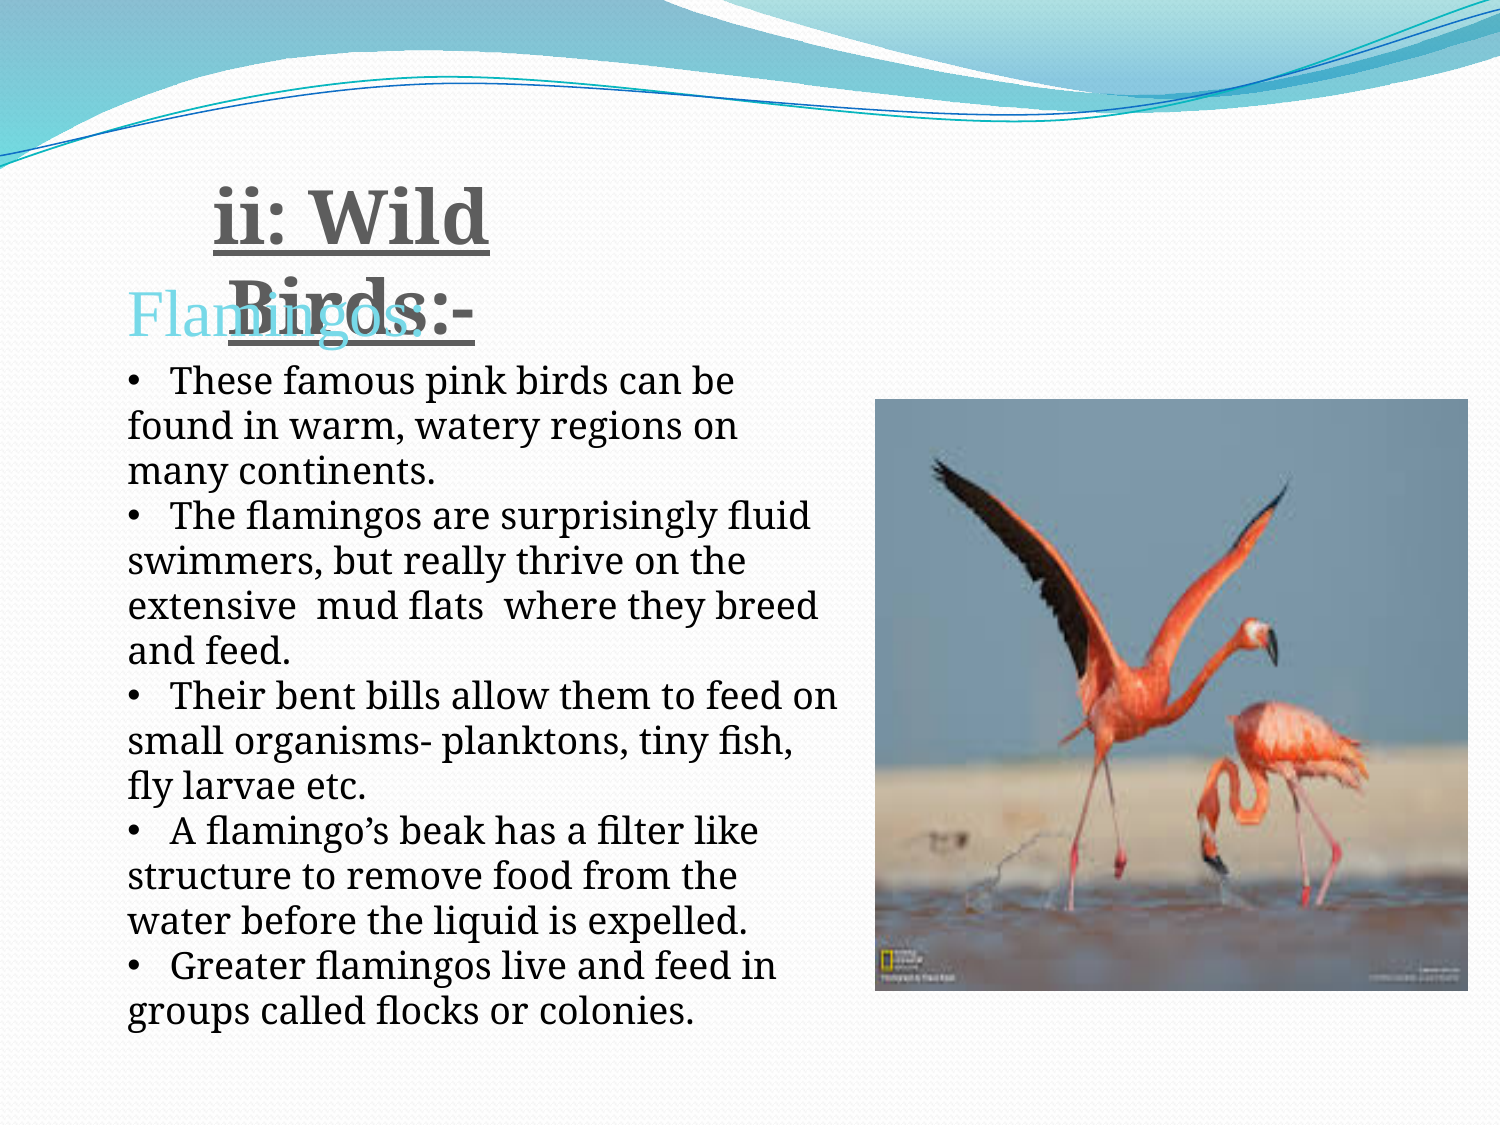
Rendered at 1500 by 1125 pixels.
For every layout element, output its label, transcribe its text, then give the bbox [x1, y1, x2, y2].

text_box Flamingos: [112, 262, 446, 349]
picture [874, 399, 1468, 991]
text_box These famous pink birds can be found in warm, watery regions on many continents. The flamingos are surprisingly fluid swimmers, but really thrive on the extensive mud flats where they breed and feed. Their bent bills allow them to feed on small organisms- planktons, tiny fish, fly larvae etc. A flamingo’s beak has a filter like structure to remove food from the water before the liquid is expelled. Greater flamingos live and feed in groups called flocks or colonies. [112, 349, 863, 1040]
text_box ii: Wild Birds:- [70, 162, 633, 358]
